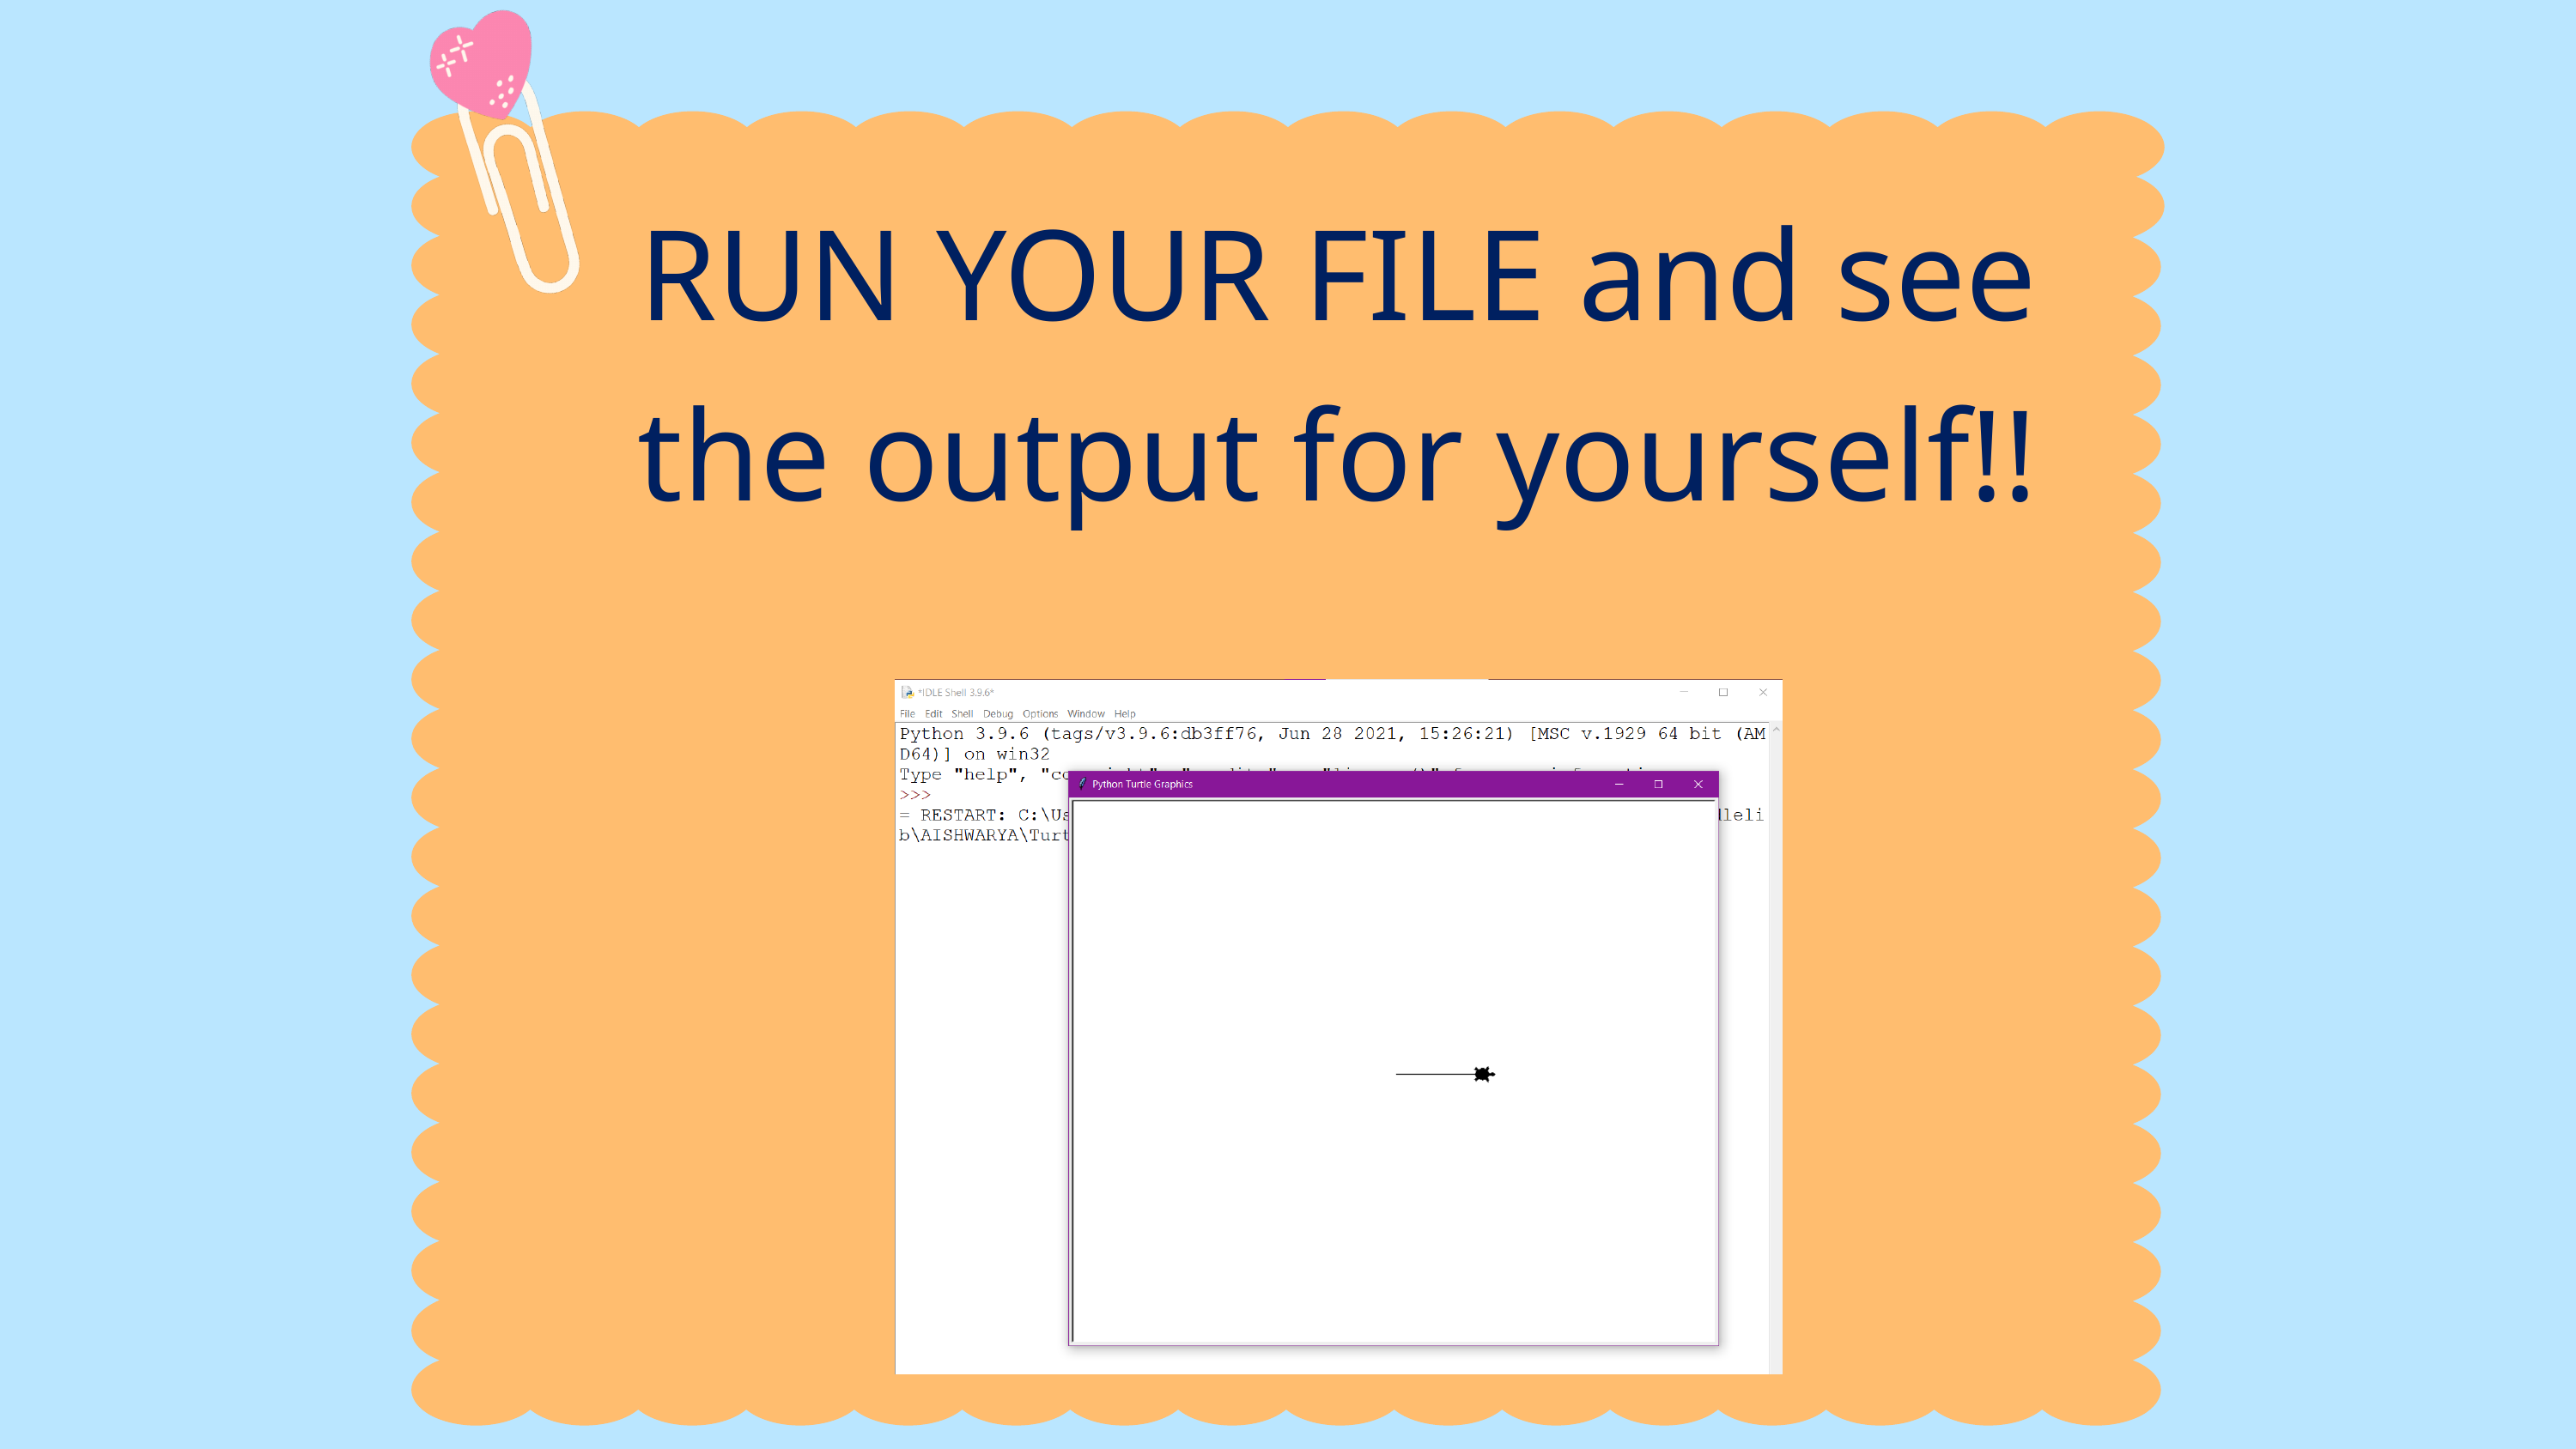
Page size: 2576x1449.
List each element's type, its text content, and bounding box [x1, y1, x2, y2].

text_box RUN YOUR FILE and see the output for yourself!! [608, 165, 2069, 526]
text_box [411, 111, 2165, 1426]
picture [894, 679, 1783, 1374]
picture [416, 0, 608, 317]
